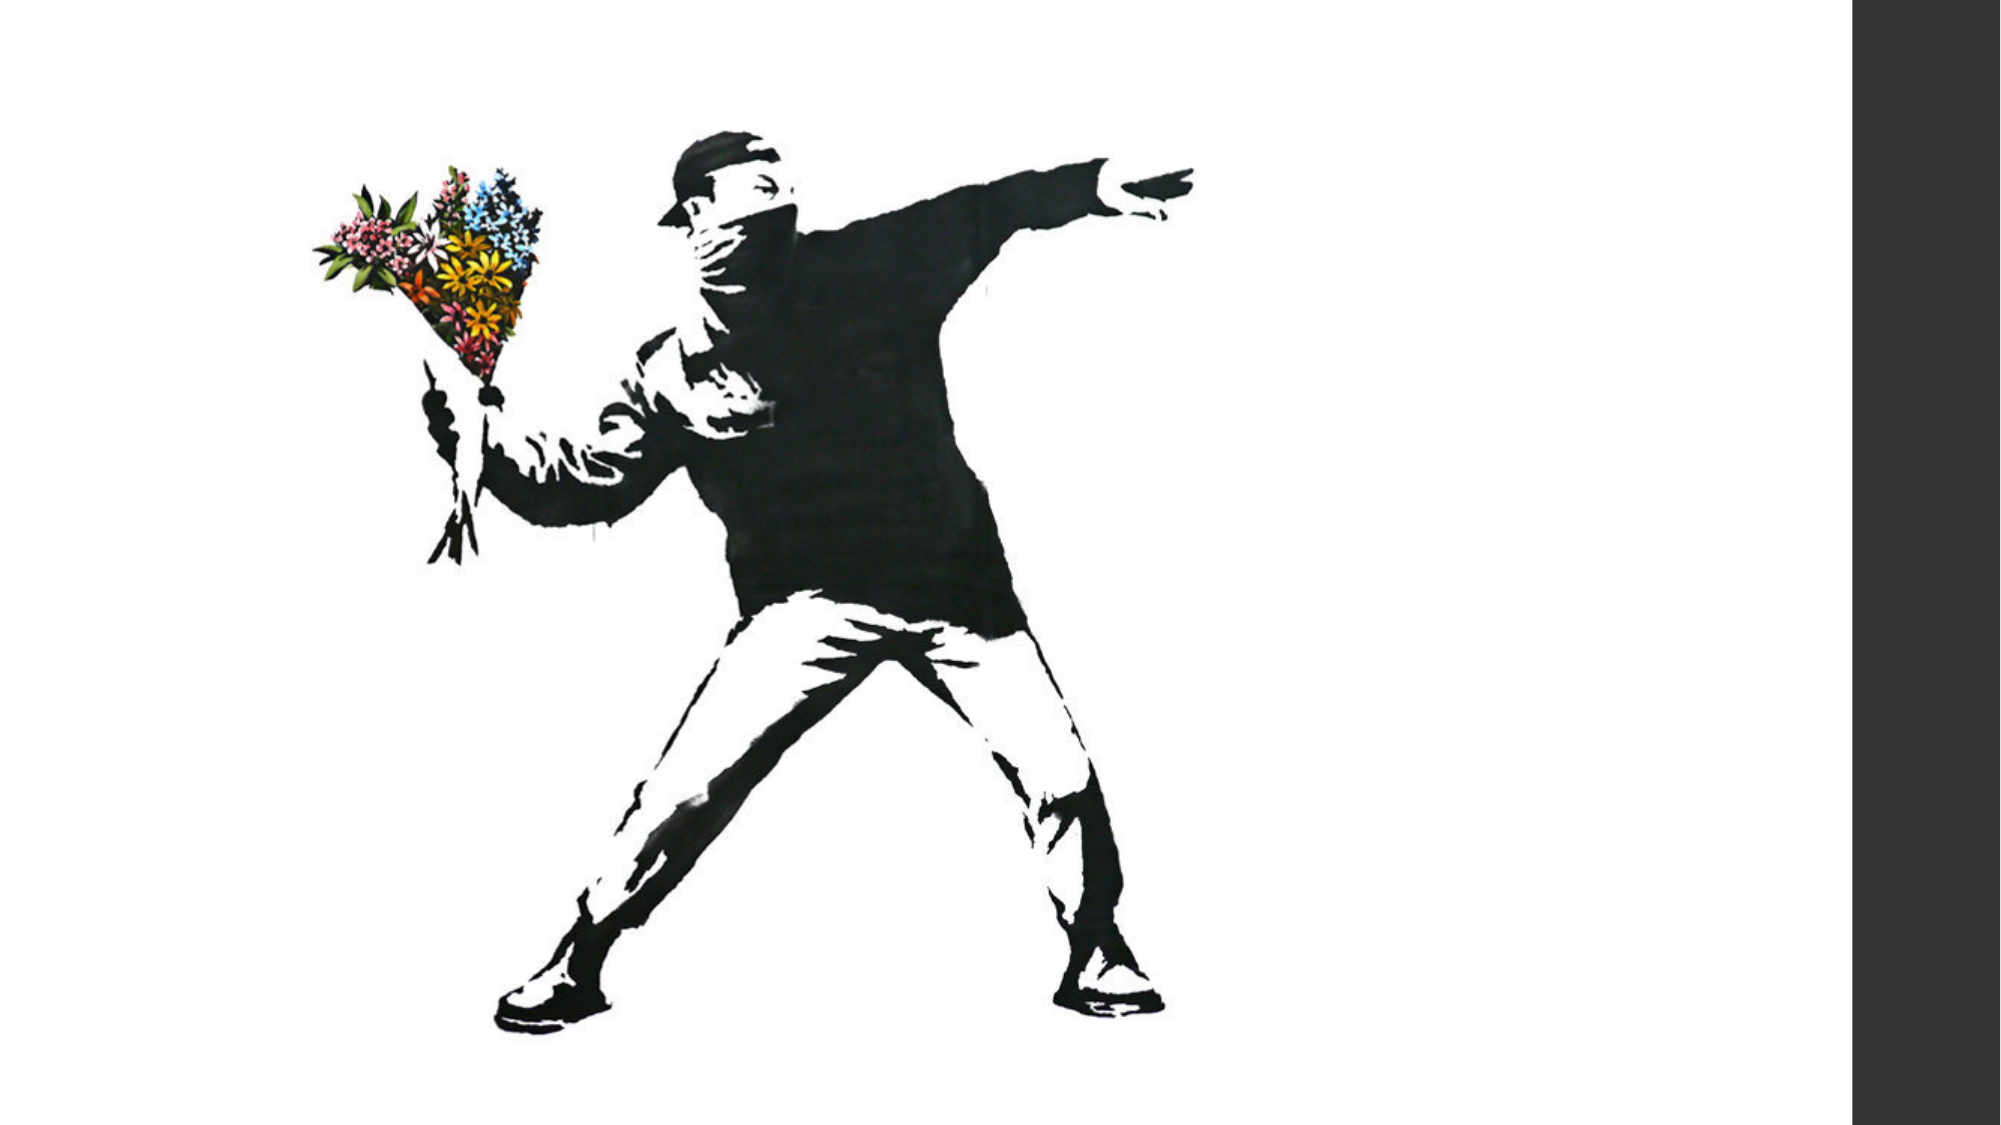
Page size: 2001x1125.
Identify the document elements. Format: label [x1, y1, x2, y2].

picture [249, 0, 1751, 1125]
